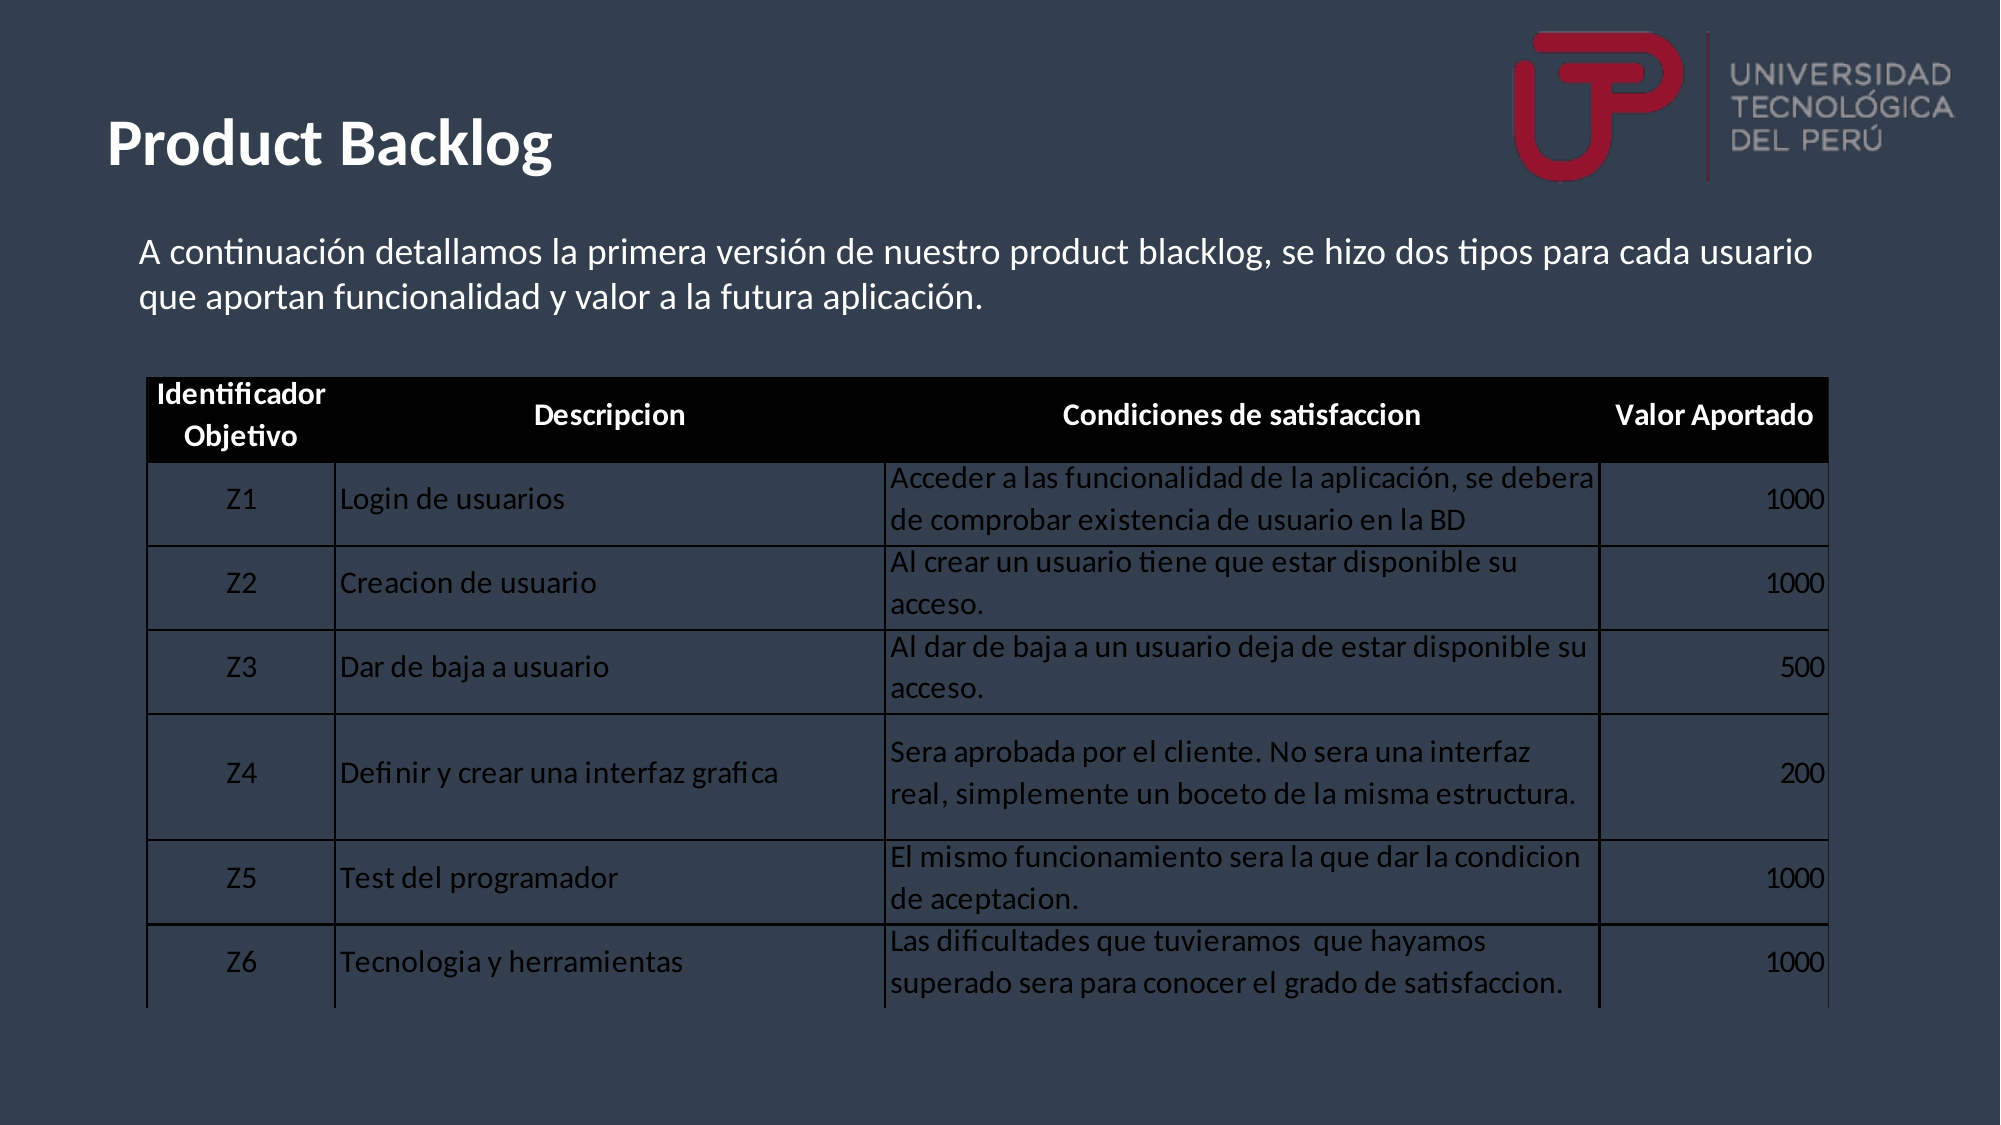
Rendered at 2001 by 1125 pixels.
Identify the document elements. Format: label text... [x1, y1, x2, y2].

text_box A continuación detallamos la primera versión de nuestro product blacklog, se hizo dos tipos para cada usuario que aportan funcionalidad y valor a la futura aplicación. [123, 219, 1831, 325]
text_box Product Backlog [92, 91, 1509, 186]
picture [1509, 22, 1966, 188]
picture [146, 376, 1831, 1010]
